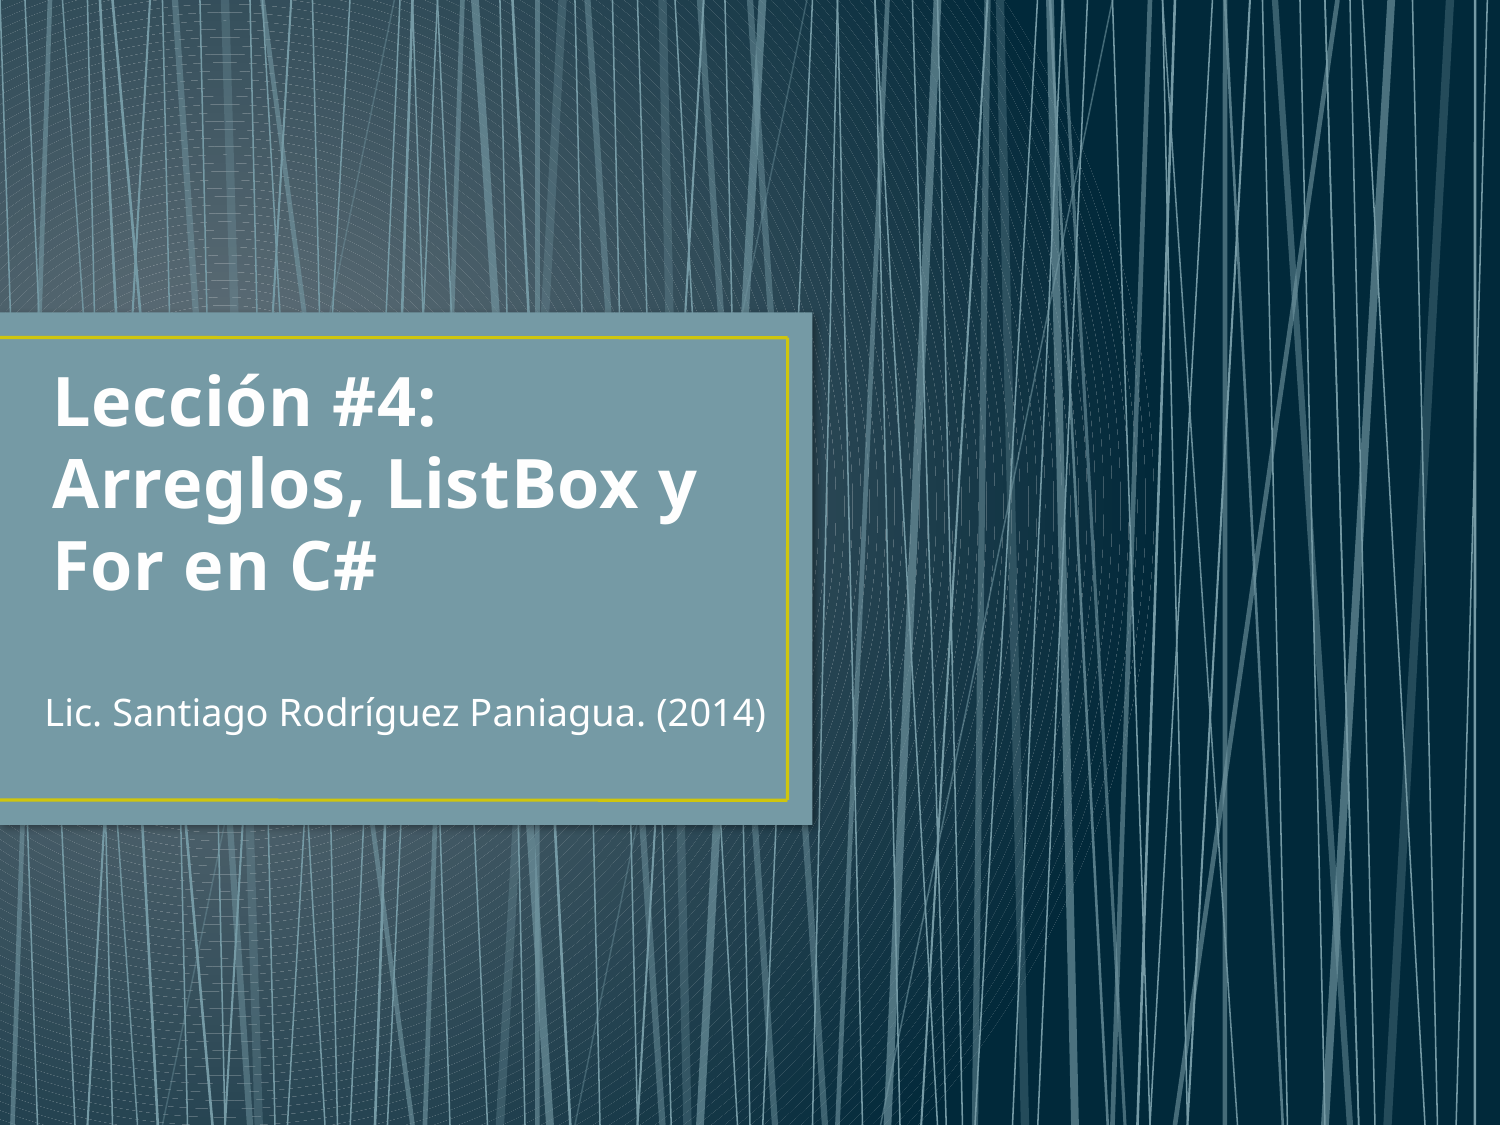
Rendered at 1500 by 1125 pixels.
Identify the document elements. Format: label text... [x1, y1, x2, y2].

title Lección #4: Arreglos, ListBox y For en C# [37, 349, 763, 612]
subtitle Lic. Santiago Rodríguez Paniagua. (2014) [29, 680, 786, 780]
